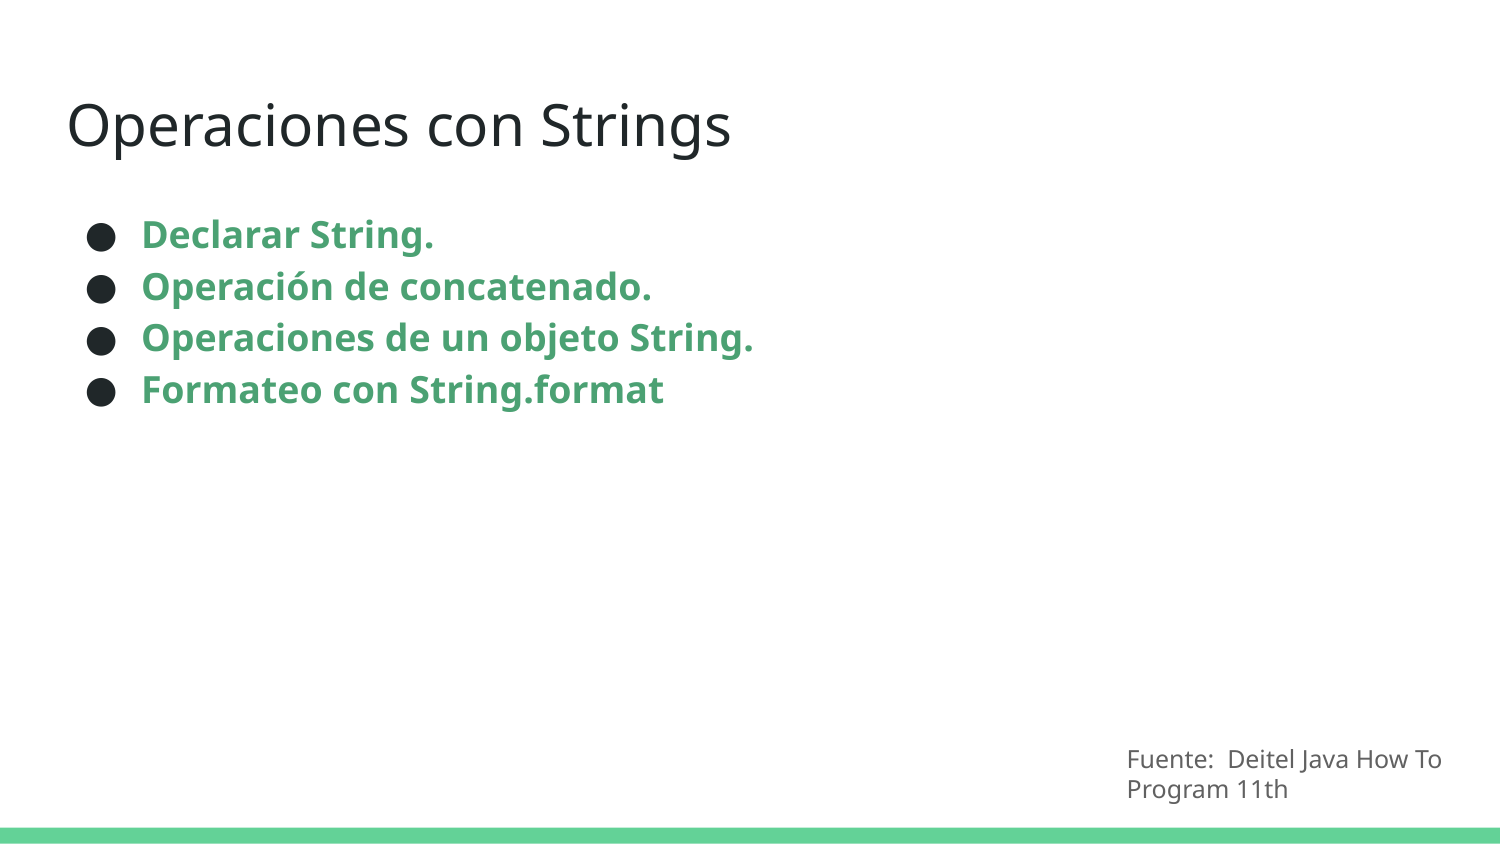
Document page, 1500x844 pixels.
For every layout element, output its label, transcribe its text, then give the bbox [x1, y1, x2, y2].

title Operaciones con Strings [51, 72, 1449, 167]
text_box Fuente: Deitel Java How To Program 11th [1111, 728, 1500, 811]
list Declarar String. Operación de concatenado. Operaciones de un objeto String. Formateo con String.format [51, 189, 1449, 750]
